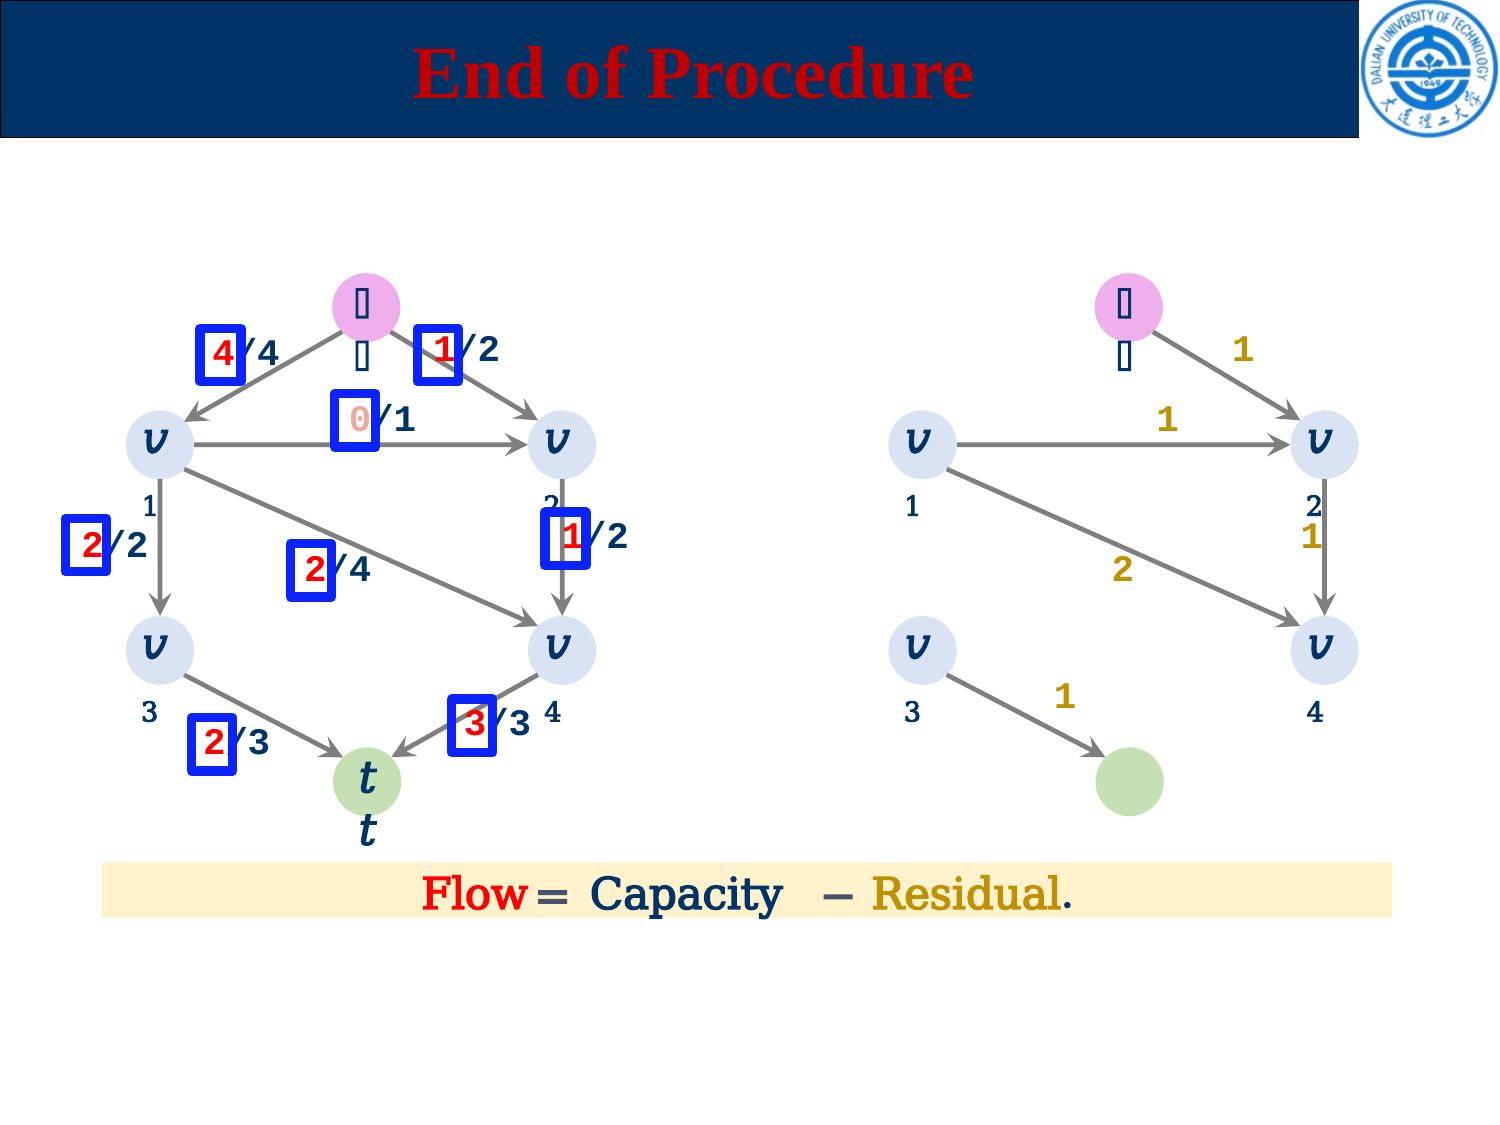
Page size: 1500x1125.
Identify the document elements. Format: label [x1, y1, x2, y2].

text_box [591, 509, 631, 557]
title [37, 12, 1350, 125]
text_box [102, 862, 1393, 918]
text_box [1230, 322, 1257, 370]
text_box [65, 272, 1359, 854]
picture [1359, 0, 1500, 138]
